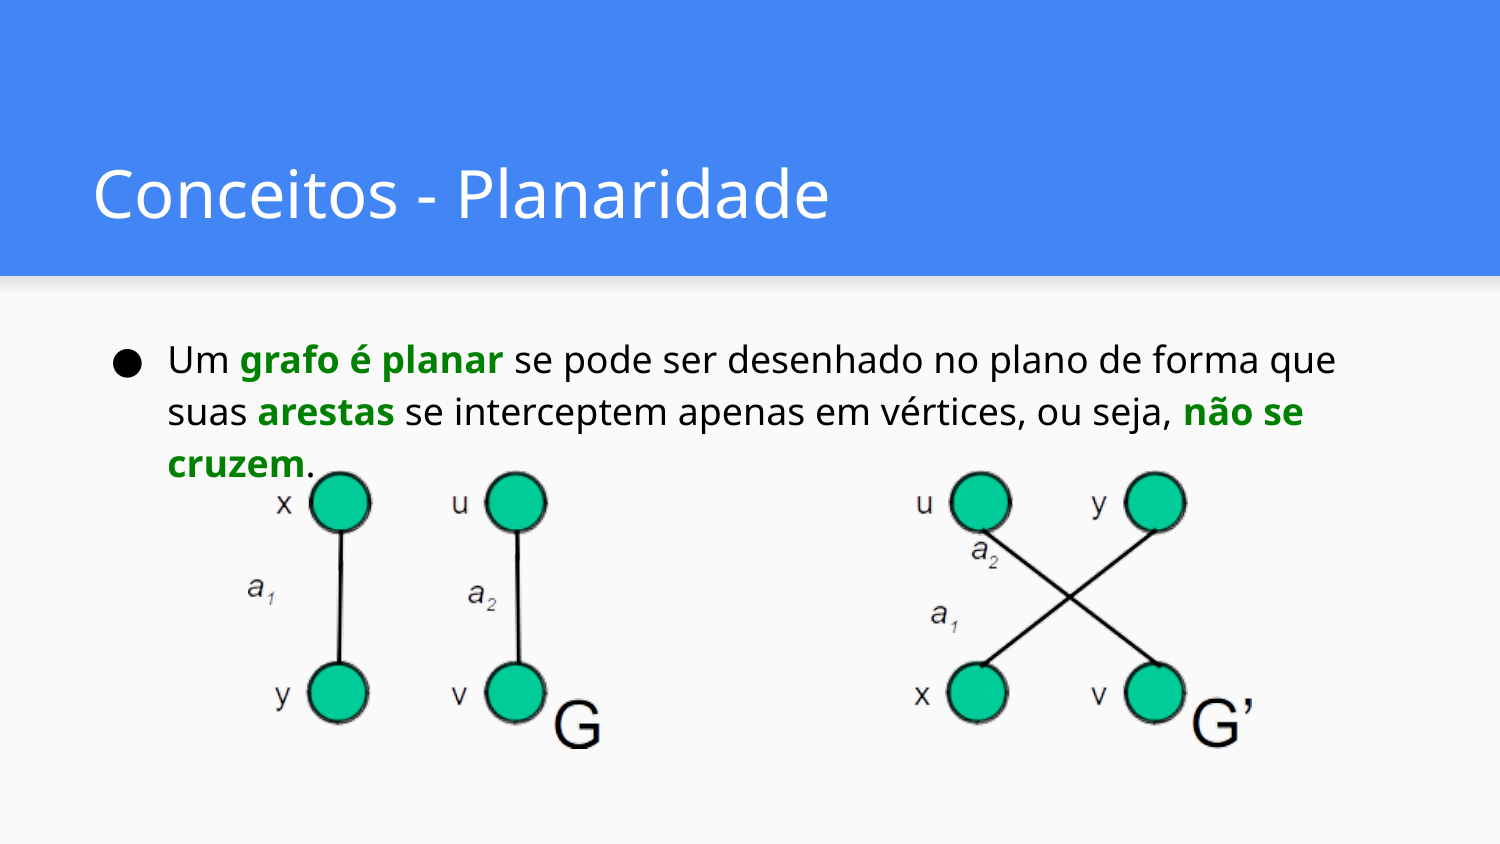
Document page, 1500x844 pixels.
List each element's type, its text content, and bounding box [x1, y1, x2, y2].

picture [248, 469, 1252, 749]
title Conceitos - Planaridade [77, 121, 1427, 248]
list Um grafo é planar se pode ser desenhado no plano de forma que suas arestas se interceptem apenas em vértices, ou seja, não se cruzem. [77, 314, 1427, 760]
